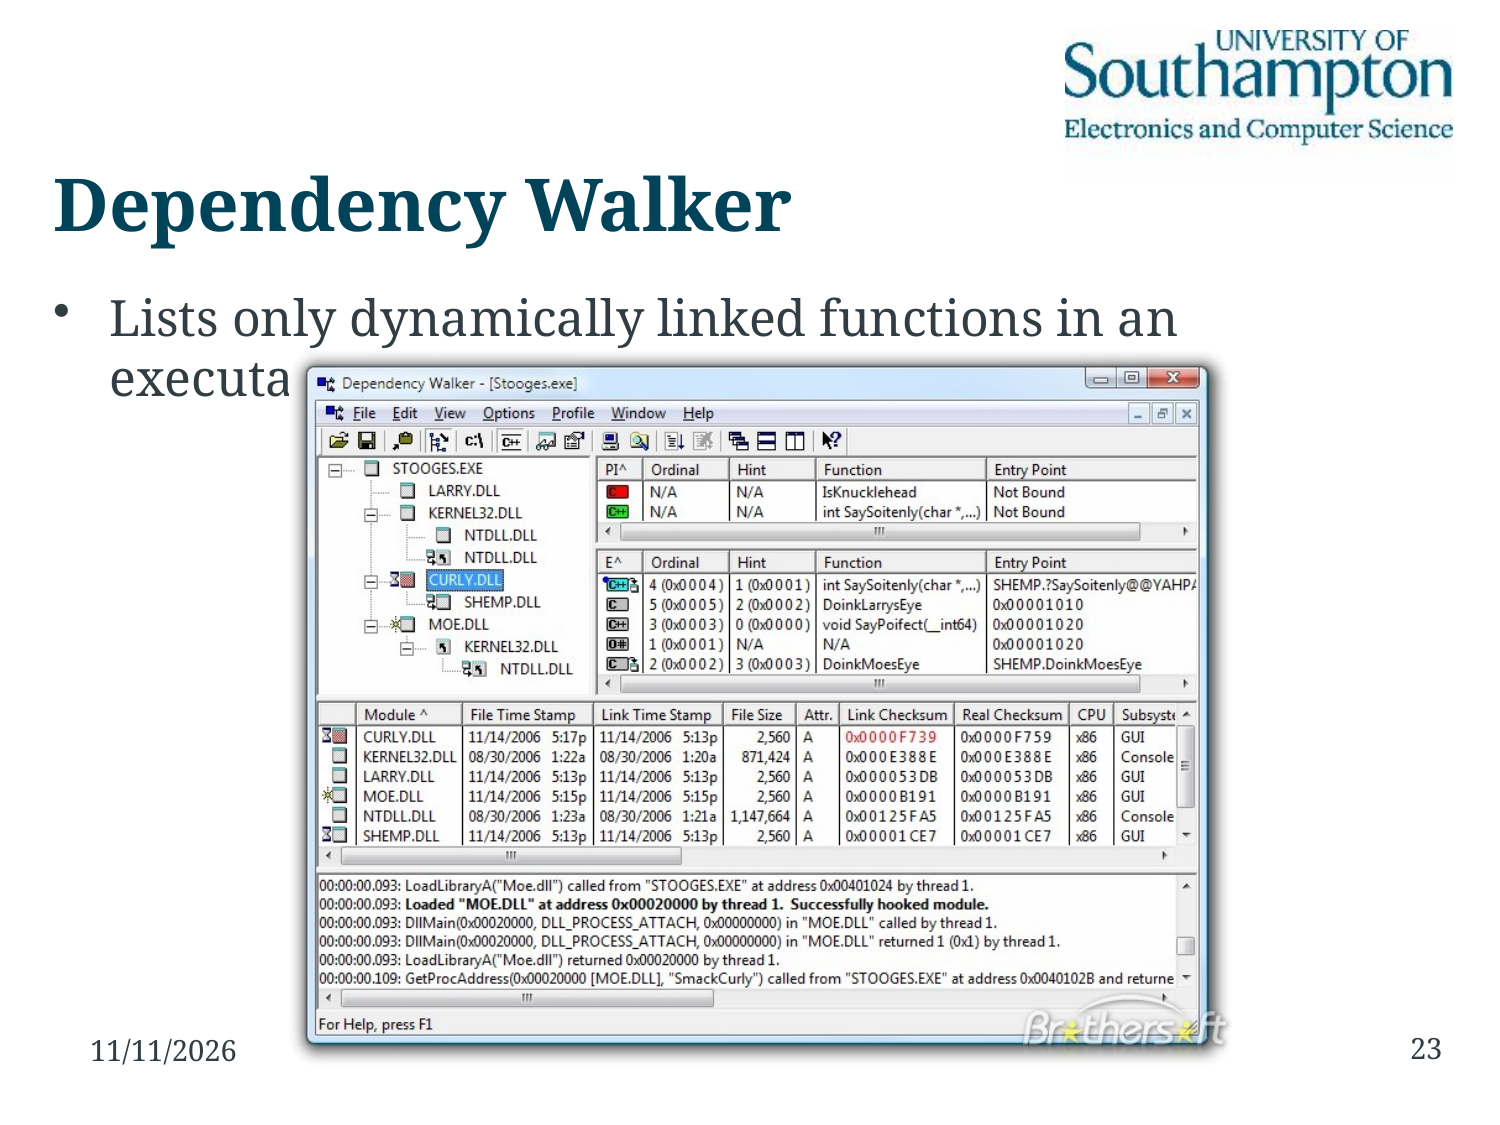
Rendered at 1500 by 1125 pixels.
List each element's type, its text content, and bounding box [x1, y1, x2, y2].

title Dependency Walker [53, 148, 1447, 256]
picture [1065, 30, 1453, 185]
list Lists only dynamically linked functions in an executable [53, 278, 1447, 1022]
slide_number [74, 1024, 426, 1103]
slide_number 23 [1092, 1022, 1443, 1102]
picture [288, 349, 1232, 1068]
